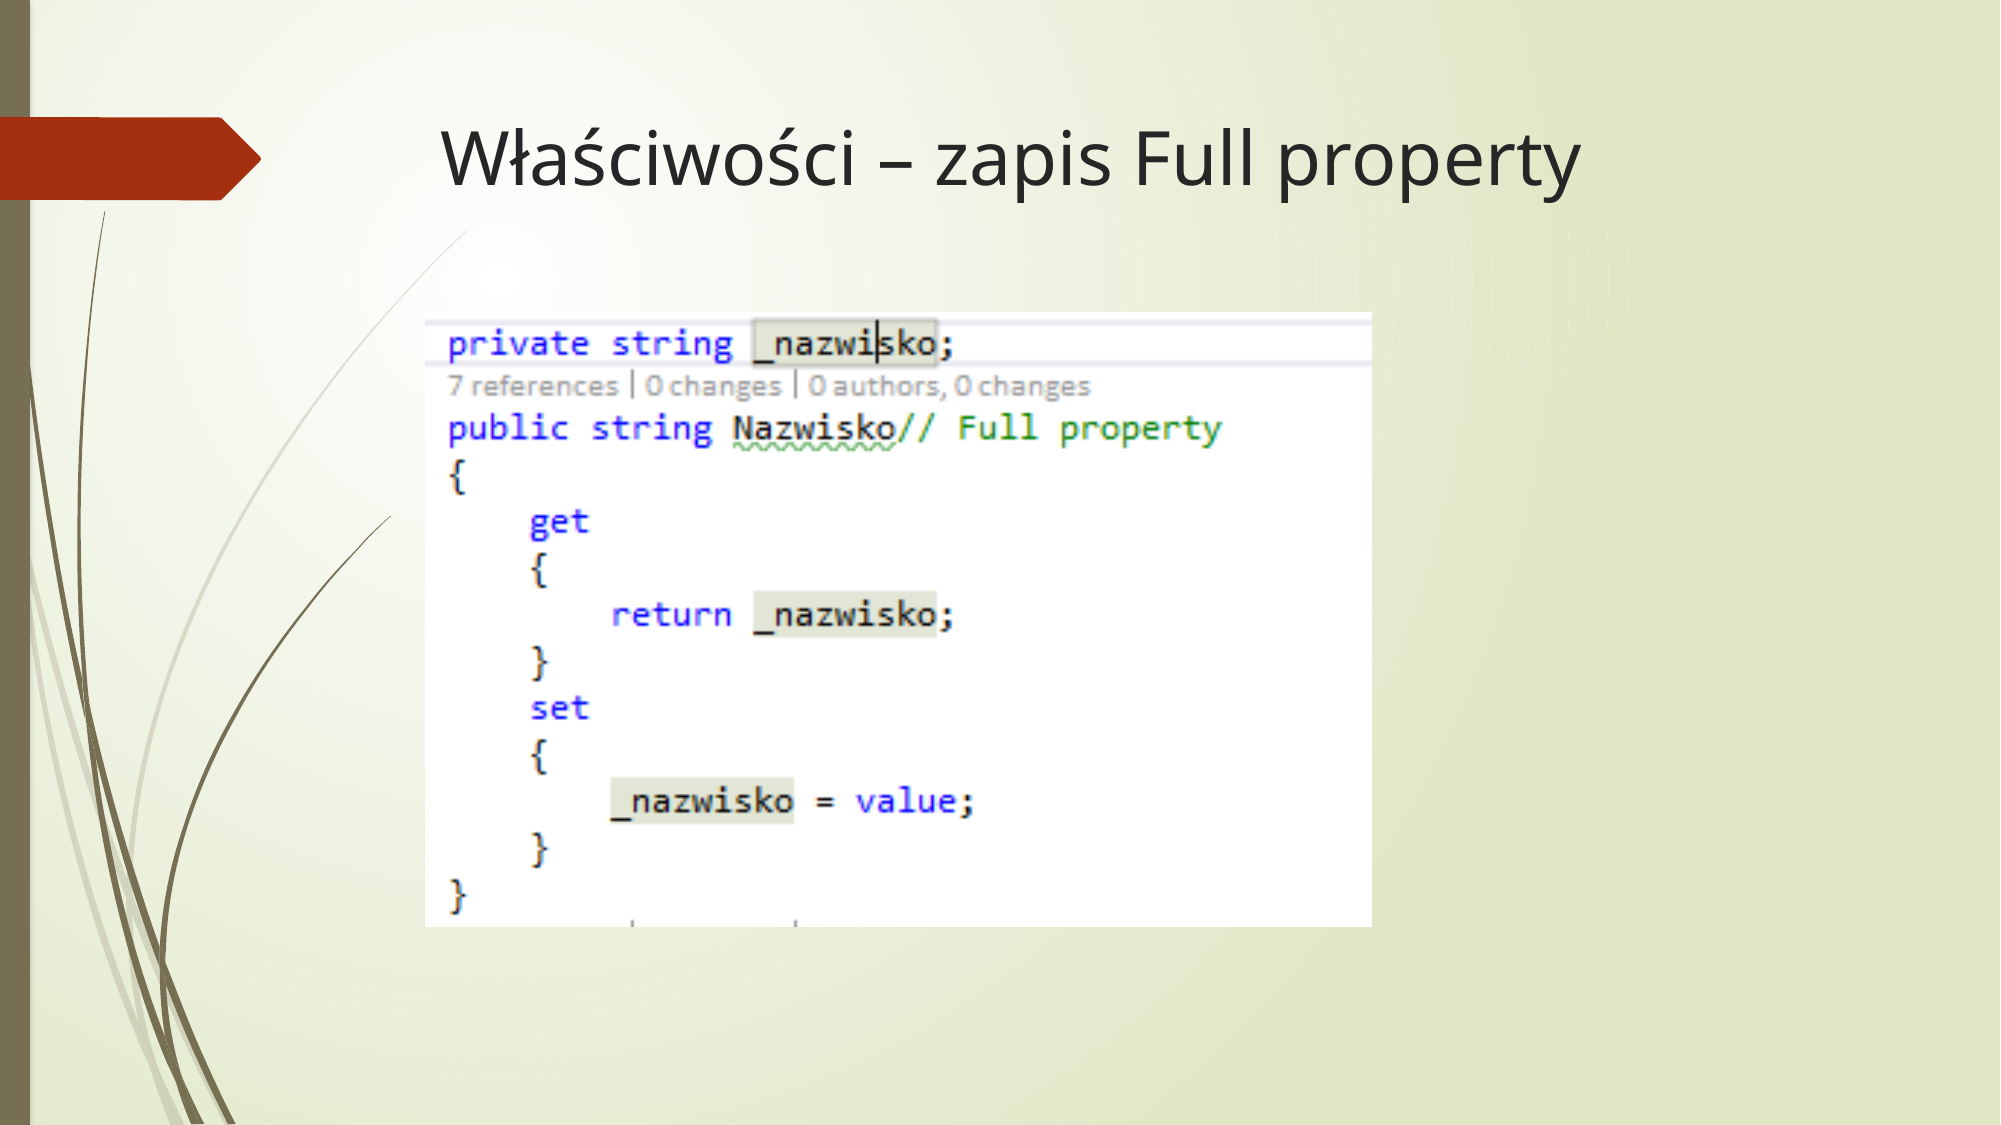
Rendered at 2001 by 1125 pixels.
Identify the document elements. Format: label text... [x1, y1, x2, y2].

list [425, 312, 1372, 928]
title Właściwości – zapis Full property [425, 102, 1888, 313]
